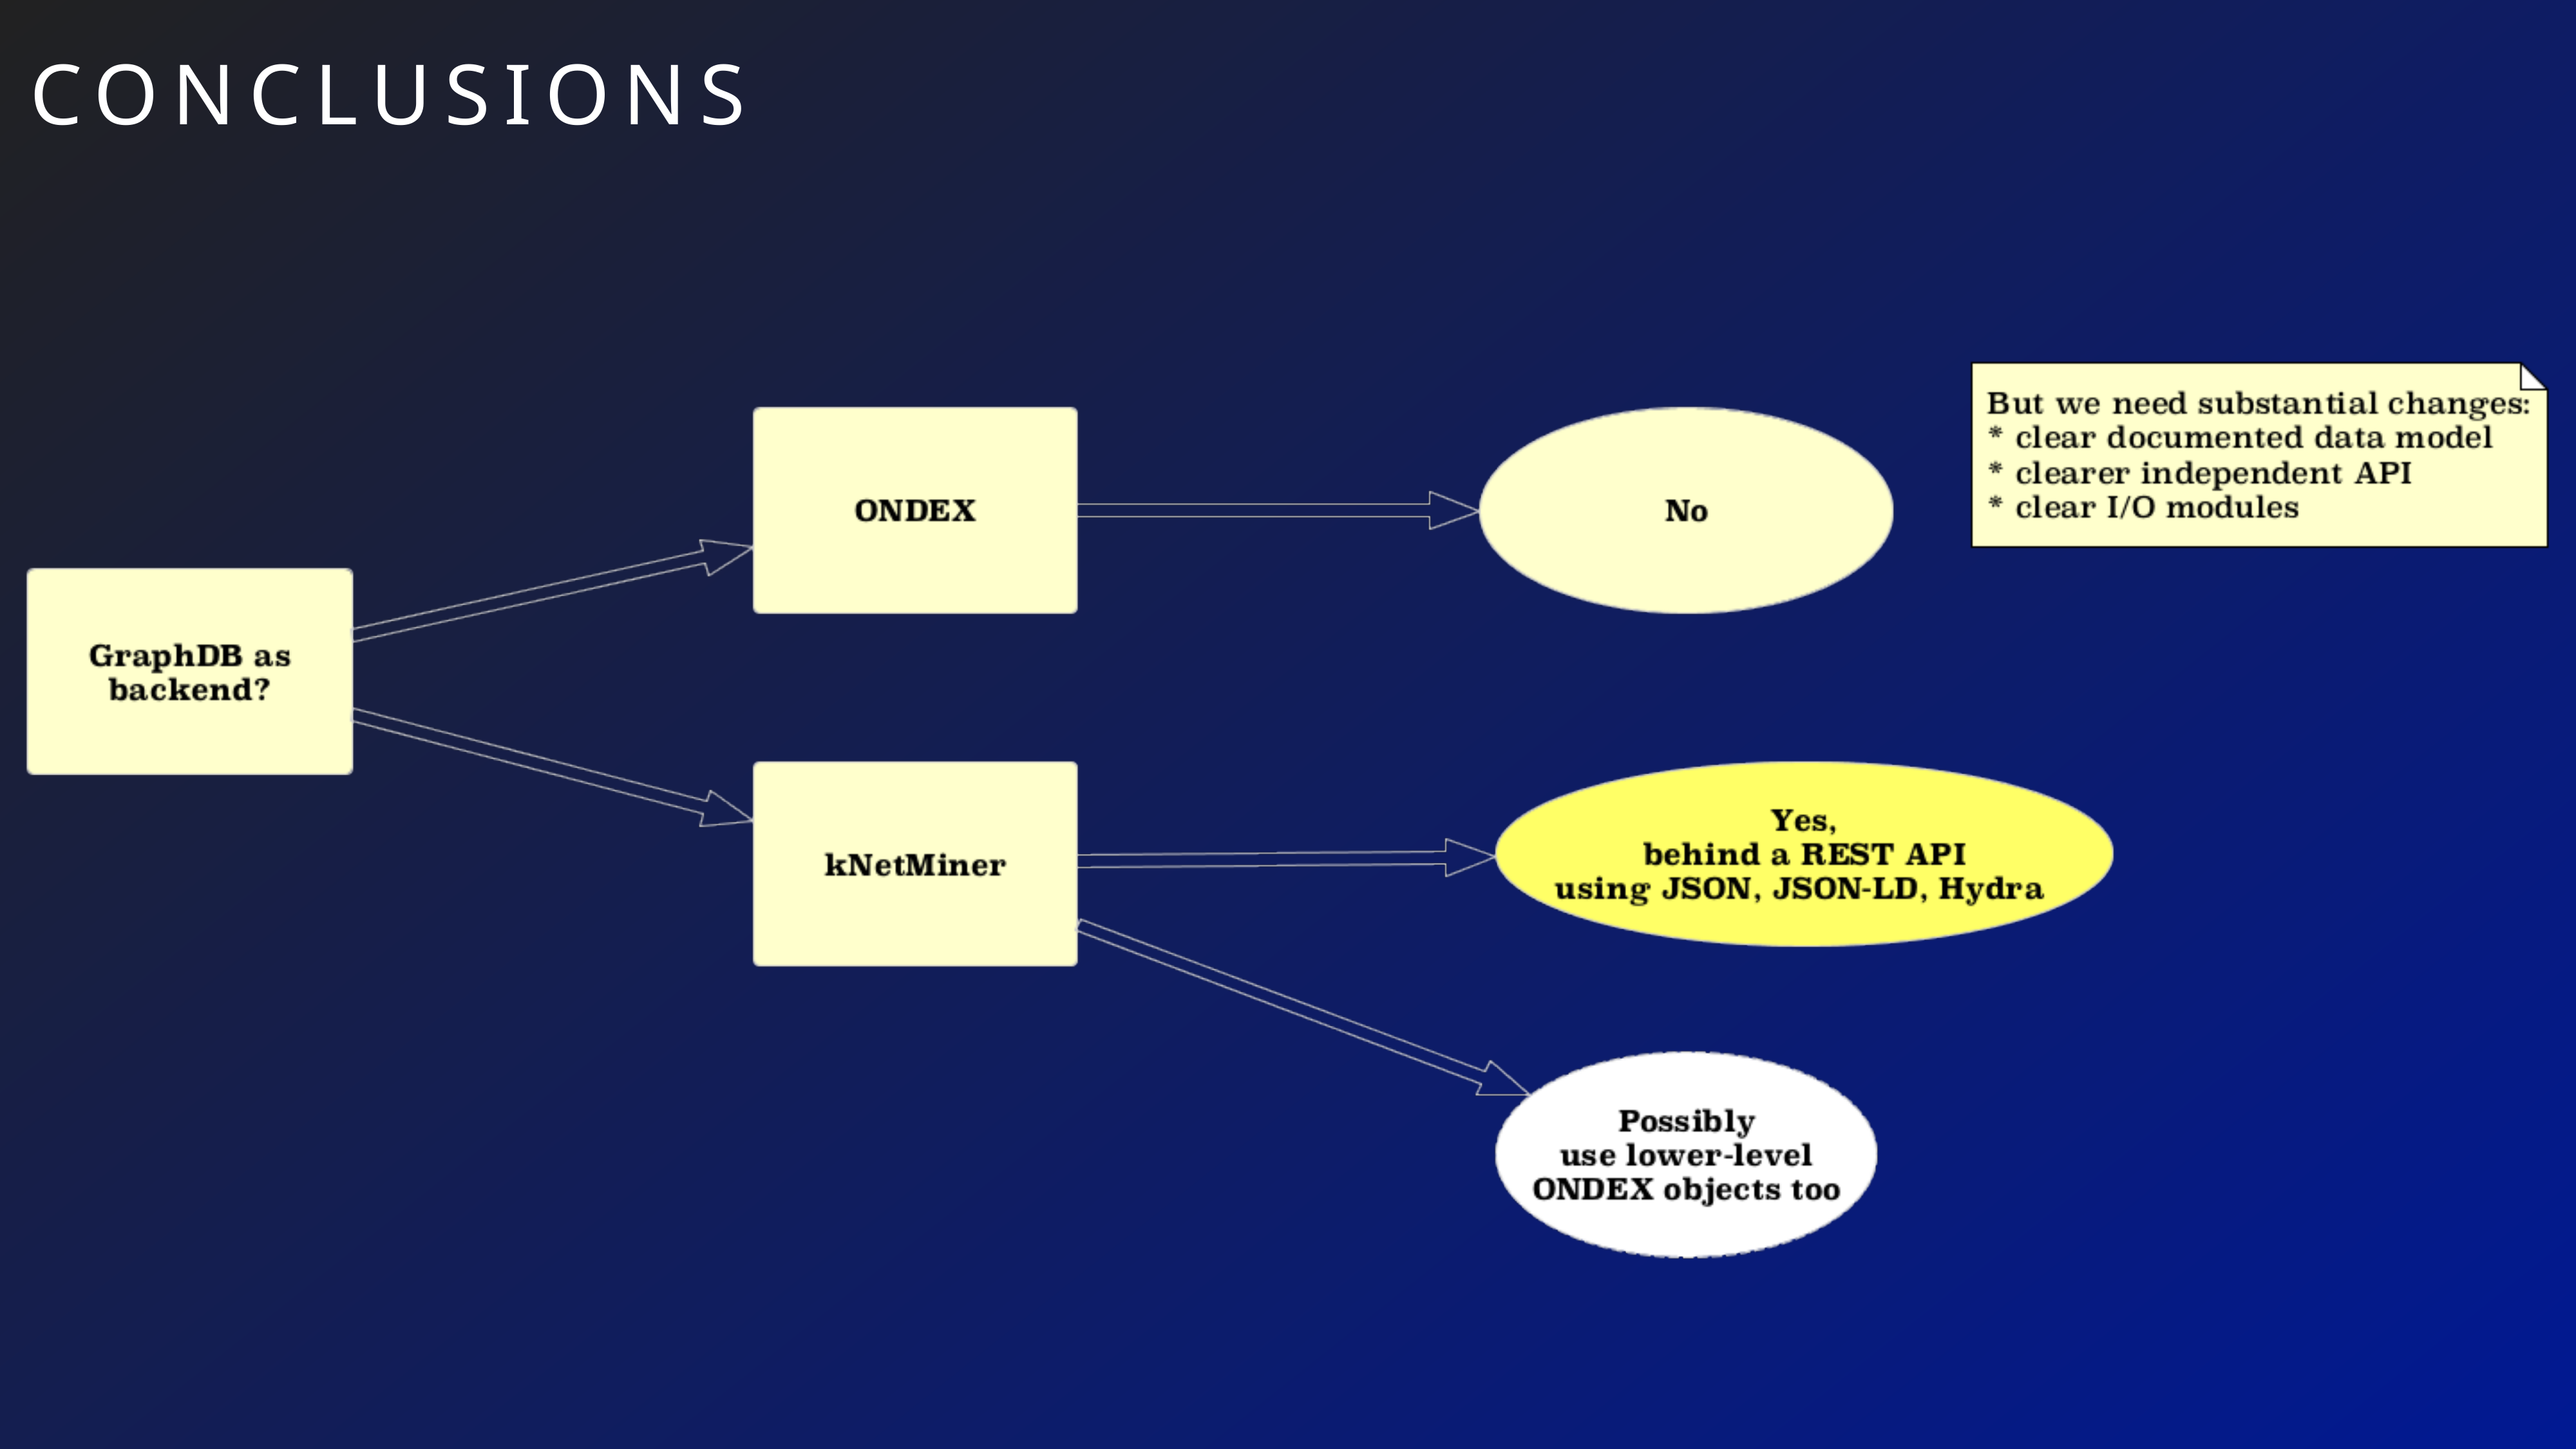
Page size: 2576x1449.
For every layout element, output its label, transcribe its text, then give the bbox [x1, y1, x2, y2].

picture [0, 335, 2576, 1286]
title Conclusions [22, 33, 1759, 246]
